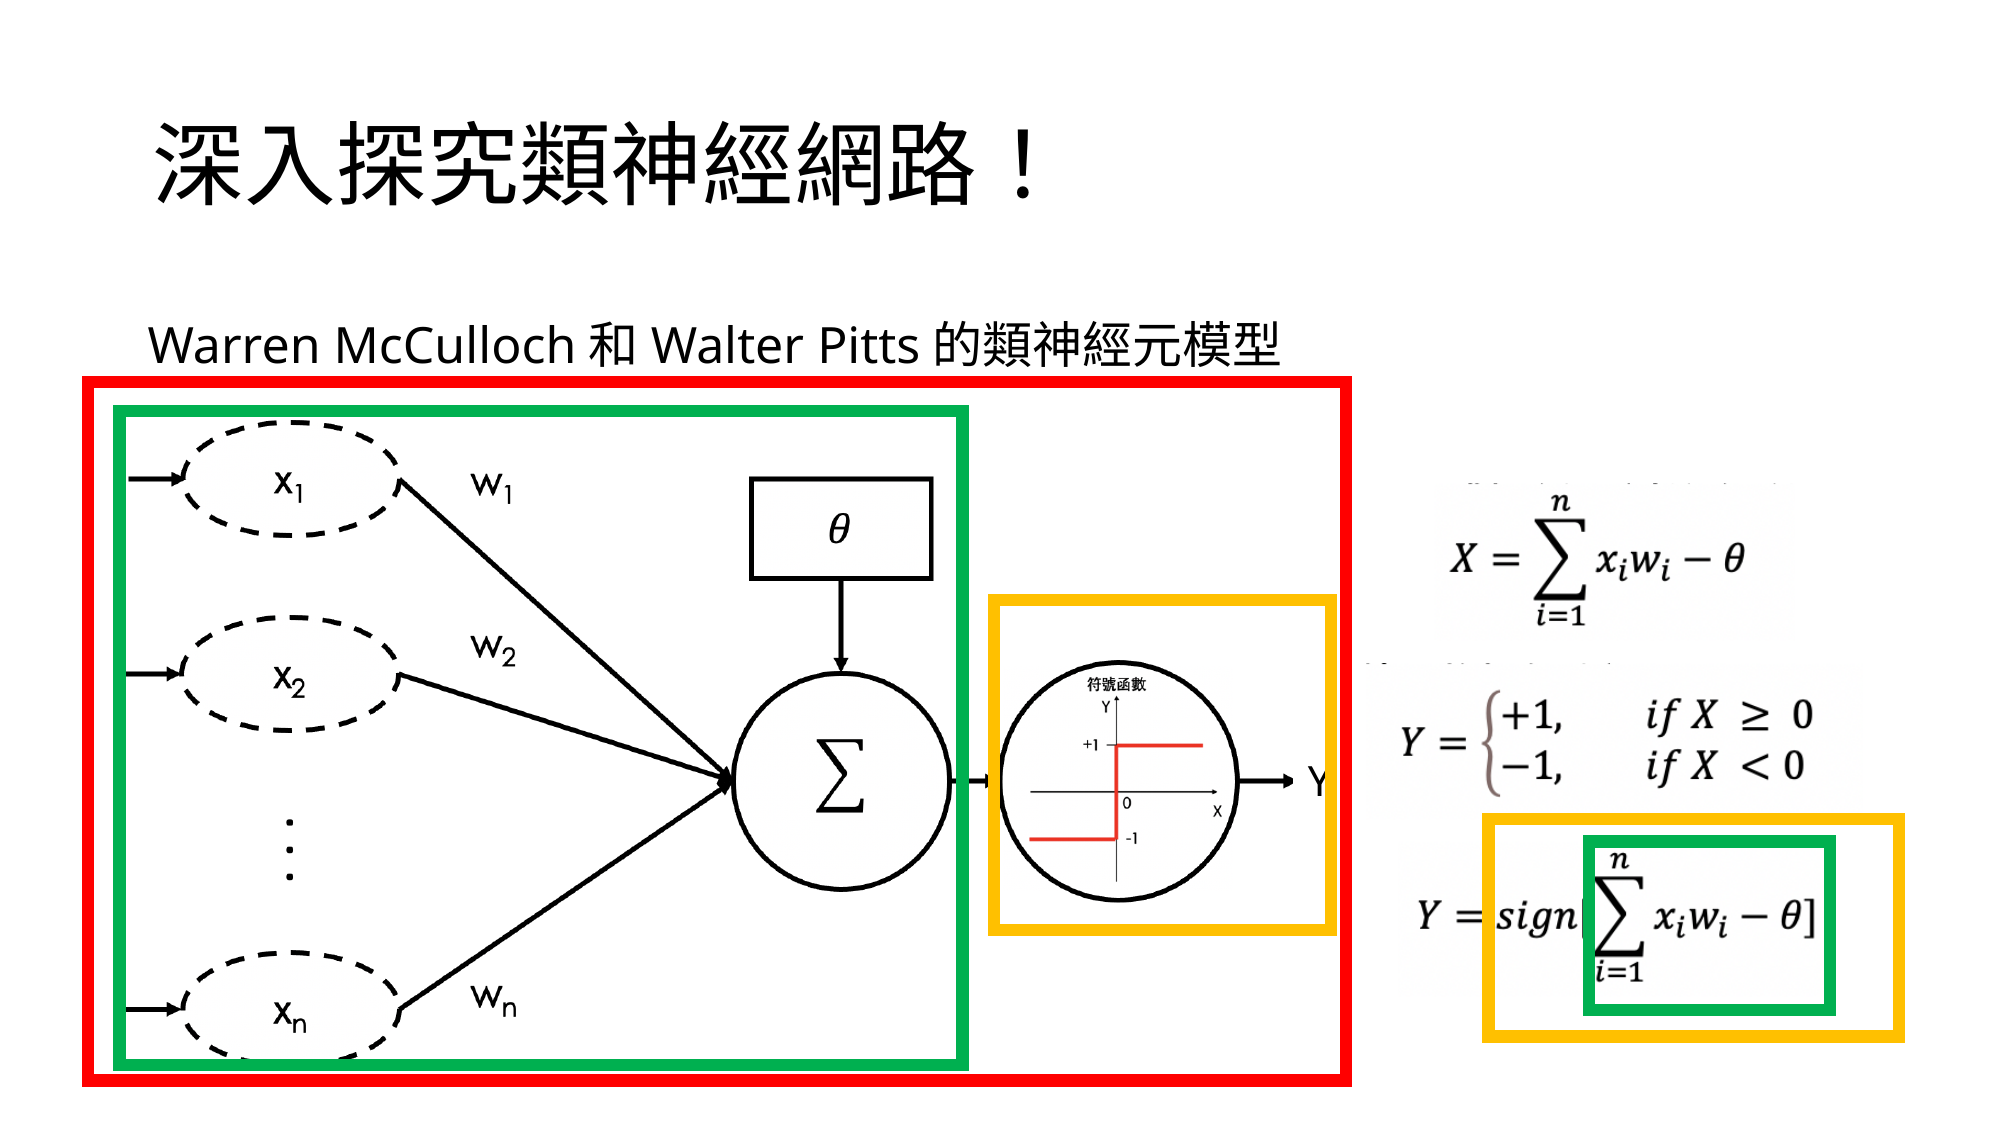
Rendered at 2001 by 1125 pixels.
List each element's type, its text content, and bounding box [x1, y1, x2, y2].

title 深入探究類神經網路！ [137, 59, 1863, 278]
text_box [88, 382, 1363, 1105]
text_box [1588, 840, 1831, 1011]
picture [1434, 483, 1795, 641]
text_box Warren McCulloch和Walter Pitts的類神經元模型 [132, 306, 1298, 381]
picture [1398, 841, 1830, 998]
picture [1366, 663, 1863, 820]
text_box [1488, 818, 1900, 1038]
